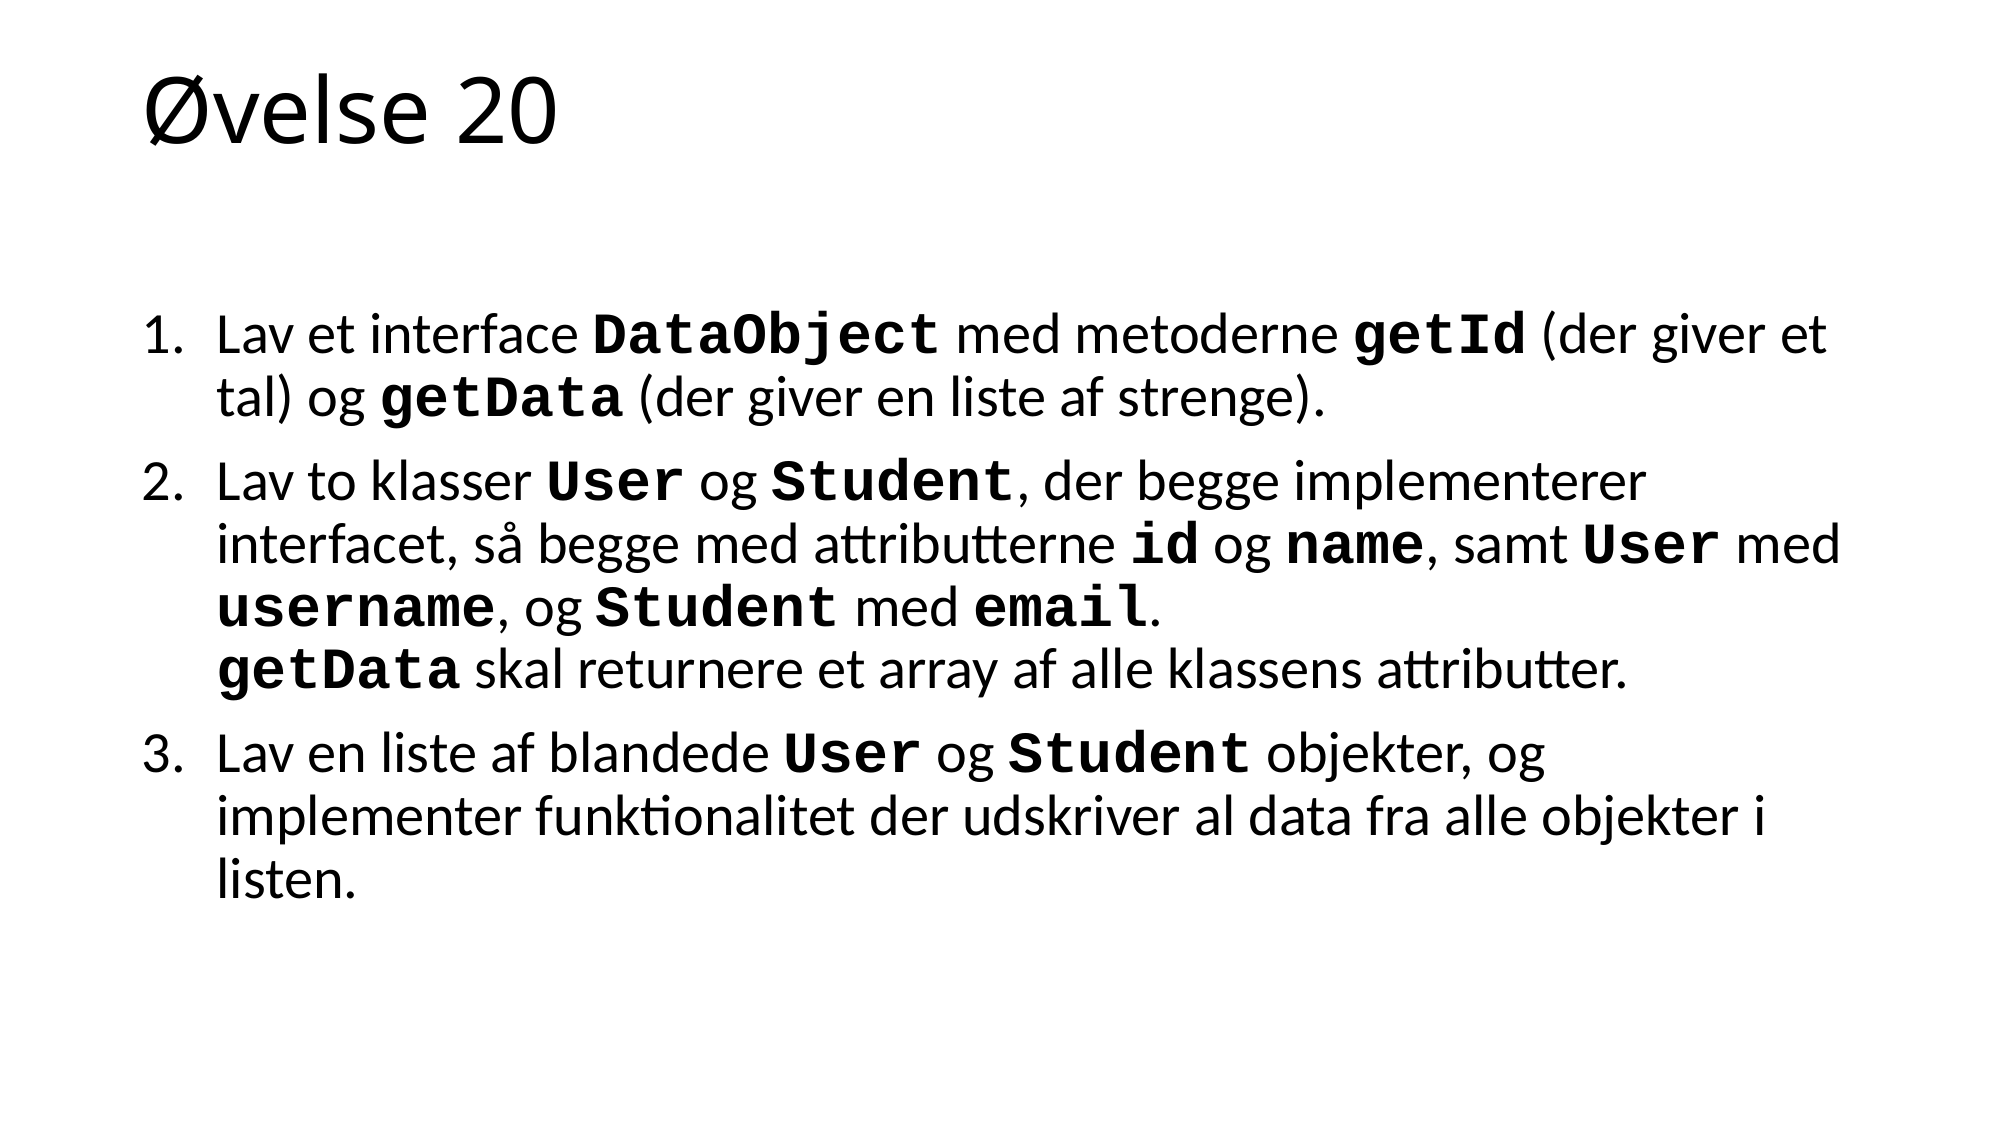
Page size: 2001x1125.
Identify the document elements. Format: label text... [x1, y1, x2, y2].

list Lav et interface DataObject med metoderne getId (der giver et tal) og getData (der giver en liste af strenge). Lav to klasser User og Student, der begge implementerer interfacet, så begge med attributterne id og name, samt User med username, og Student med email. getData skal returnere et array af alle klassens attributter. Lav en liste af blandede User og Student objekter, og implementer funktionalitet der udskriver al data fra alle objekter i listen. [137, 299, 1863, 1014]
title Øvelse 20 [137, 59, 1863, 278]
